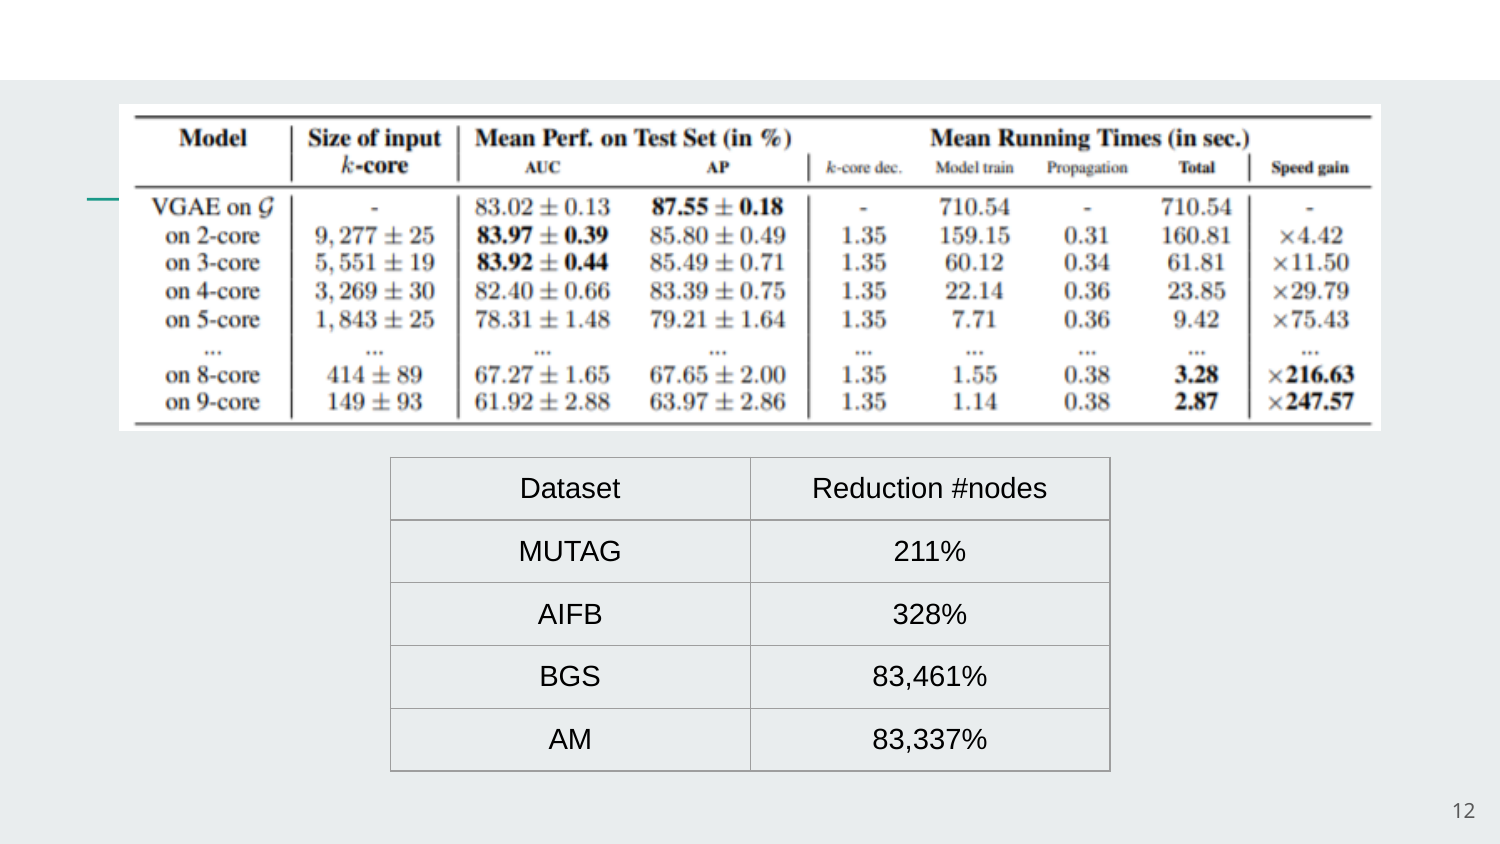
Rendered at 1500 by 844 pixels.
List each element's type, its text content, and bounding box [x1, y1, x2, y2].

picture [119, 104, 1382, 431]
table_cell 328% [751, 583, 1109, 645]
table_cell AIFB [391, 583, 750, 645]
slide_number ‹#› [1400, 779, 1491, 844]
table_cell MUTAG [391, 521, 750, 582]
table_header Reduction #nodes [751, 458, 1109, 519]
table_cell 83,461% [751, 646, 1109, 708]
table_cell 211% [751, 521, 1109, 582]
table_cell AM [391, 709, 750, 770]
table_cell 83,337% [751, 709, 1109, 770]
table_header Dataset [391, 458, 750, 519]
table_cell BGS [391, 646, 750, 708]
